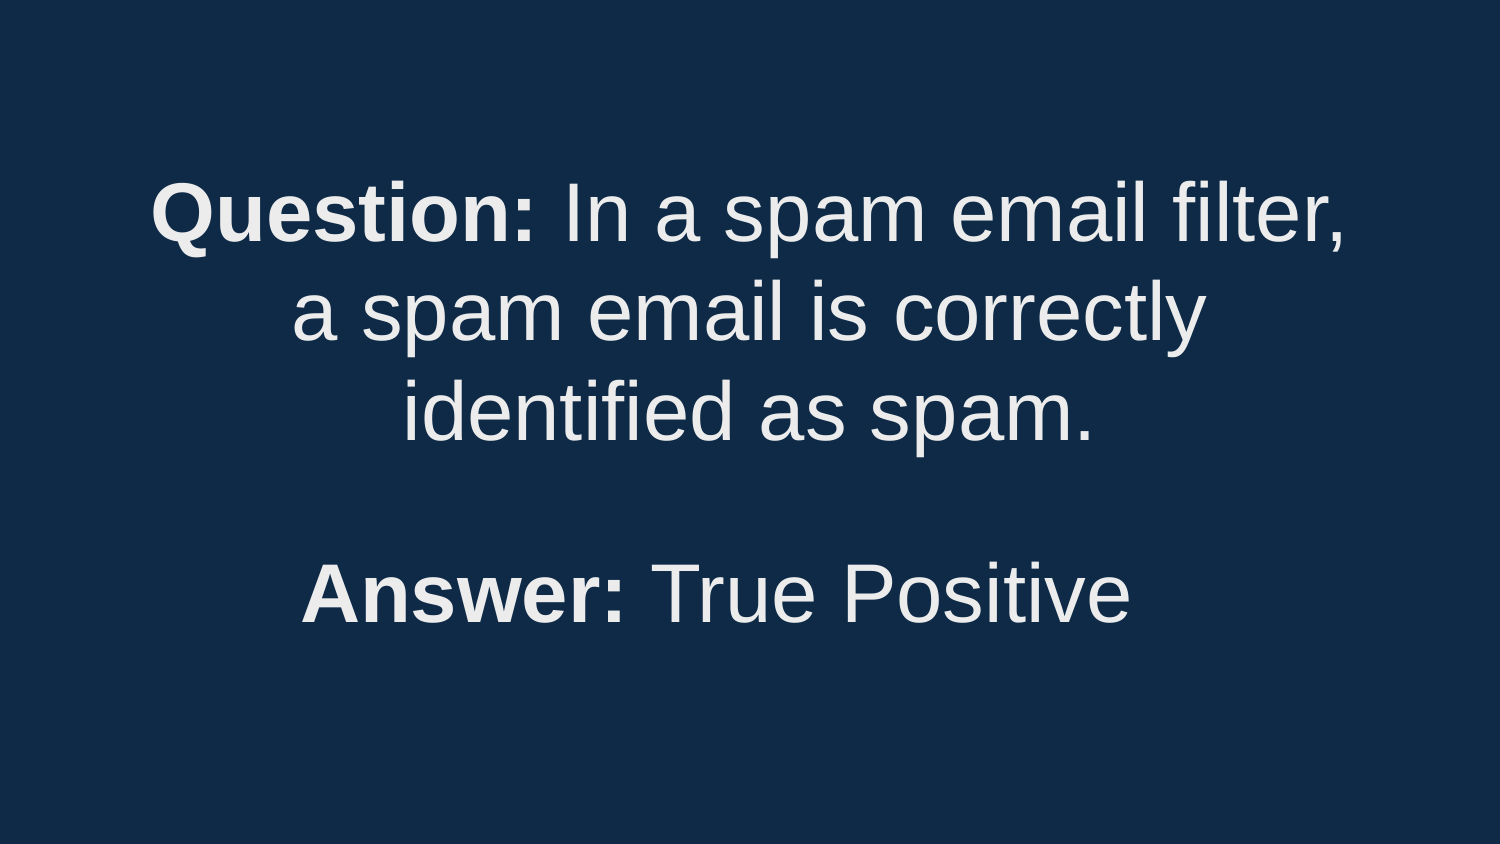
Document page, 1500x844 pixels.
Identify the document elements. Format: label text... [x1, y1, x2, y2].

title Question: In a spam email filter, a spam email is correctly identified as spam. [130, 142, 1370, 452]
text_box Answer: True Positive [96, 524, 1337, 702]
